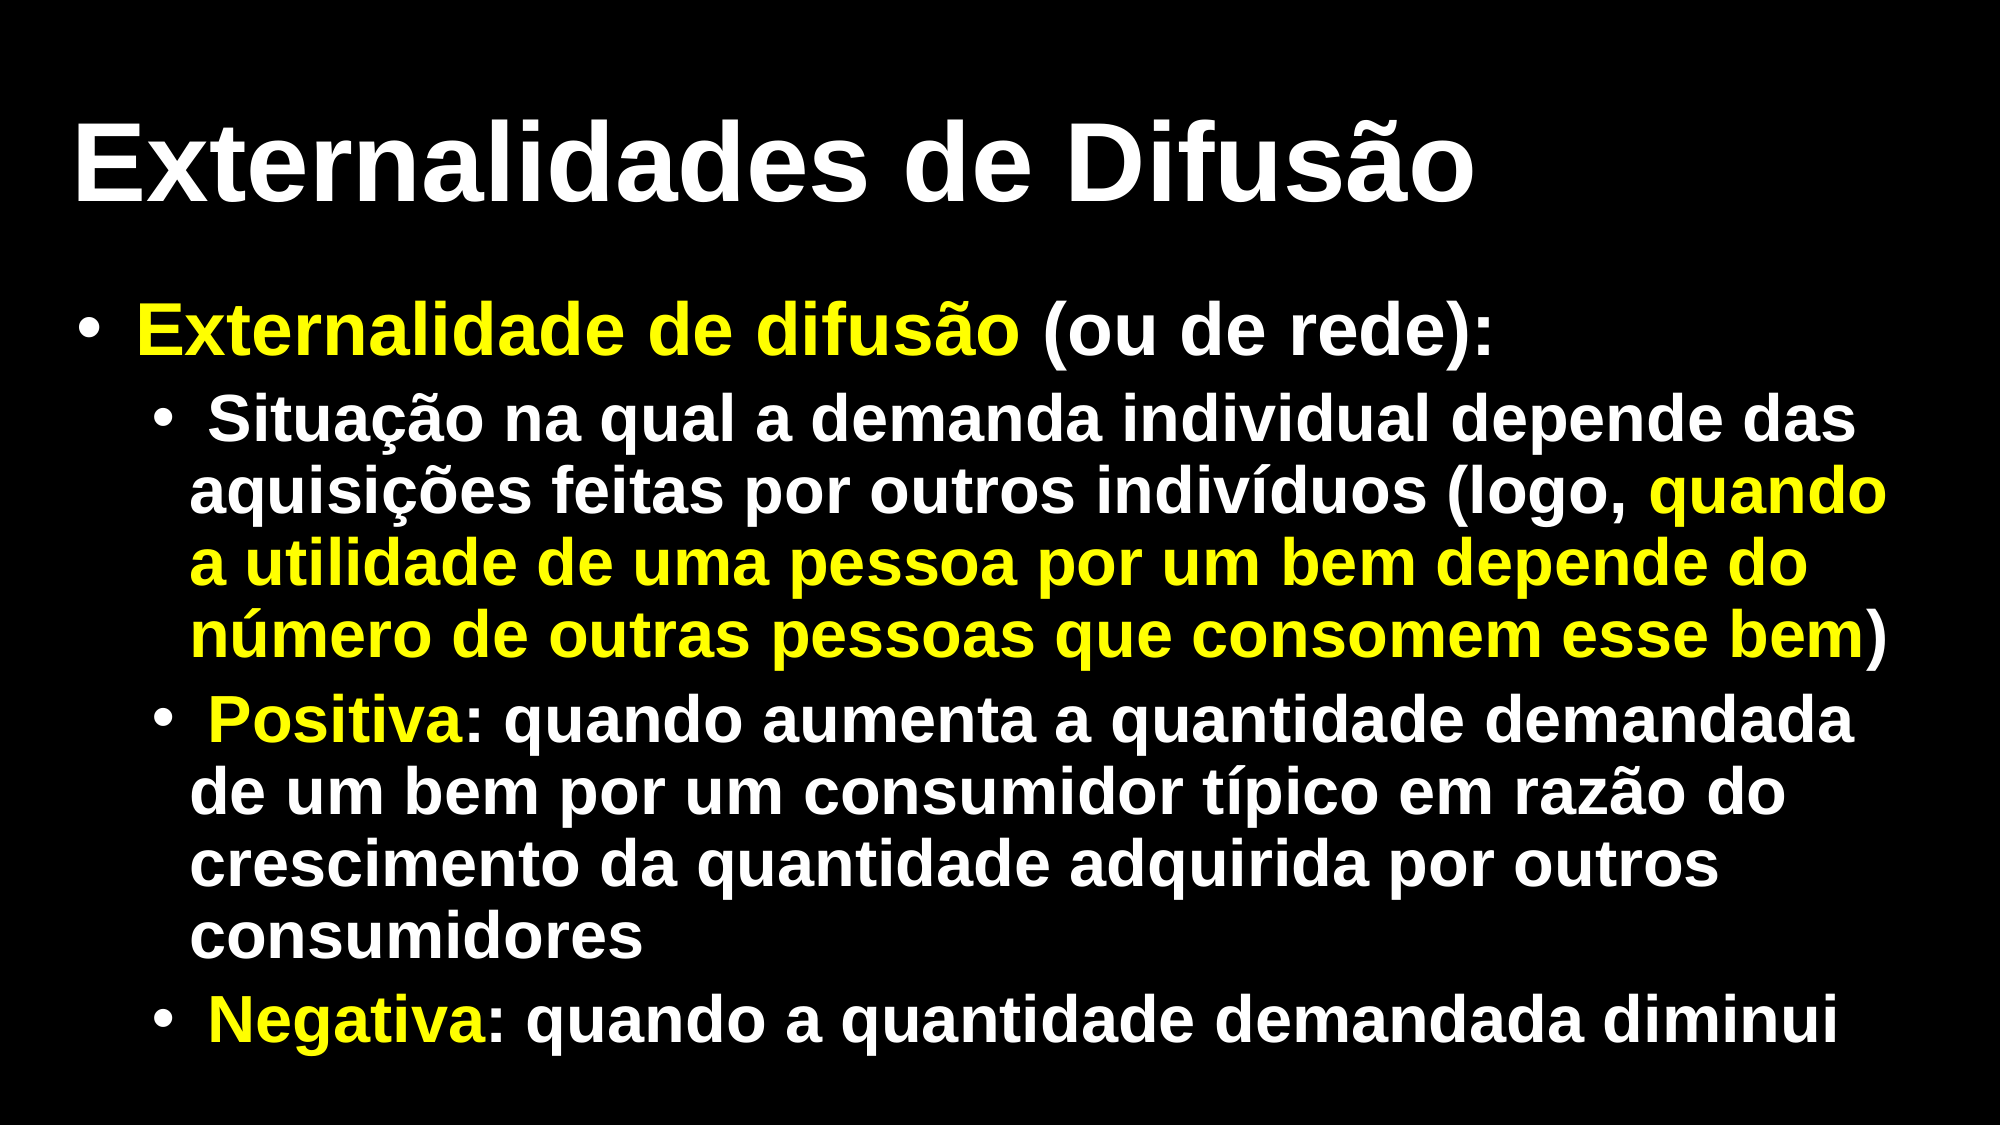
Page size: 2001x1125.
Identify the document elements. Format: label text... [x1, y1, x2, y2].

title Externalidades de Difusão [60, 56, 1799, 274]
list Externalidade de difusão (ou de rede): Situação na qual a demanda individual depende das aquisições feitas por outros indivíduos (logo, quando a utilidade de uma pessoa por um bem depende do número de outras pessoas que consomem esse bem) Positiva: quando aumenta a quantidade demandada de um bem por um consumidor típico em razão do crescimento da quantidade adquirida por outros consumidores Negativa: quando a quantidade demandada diminui [65, 284, 1918, 1091]
